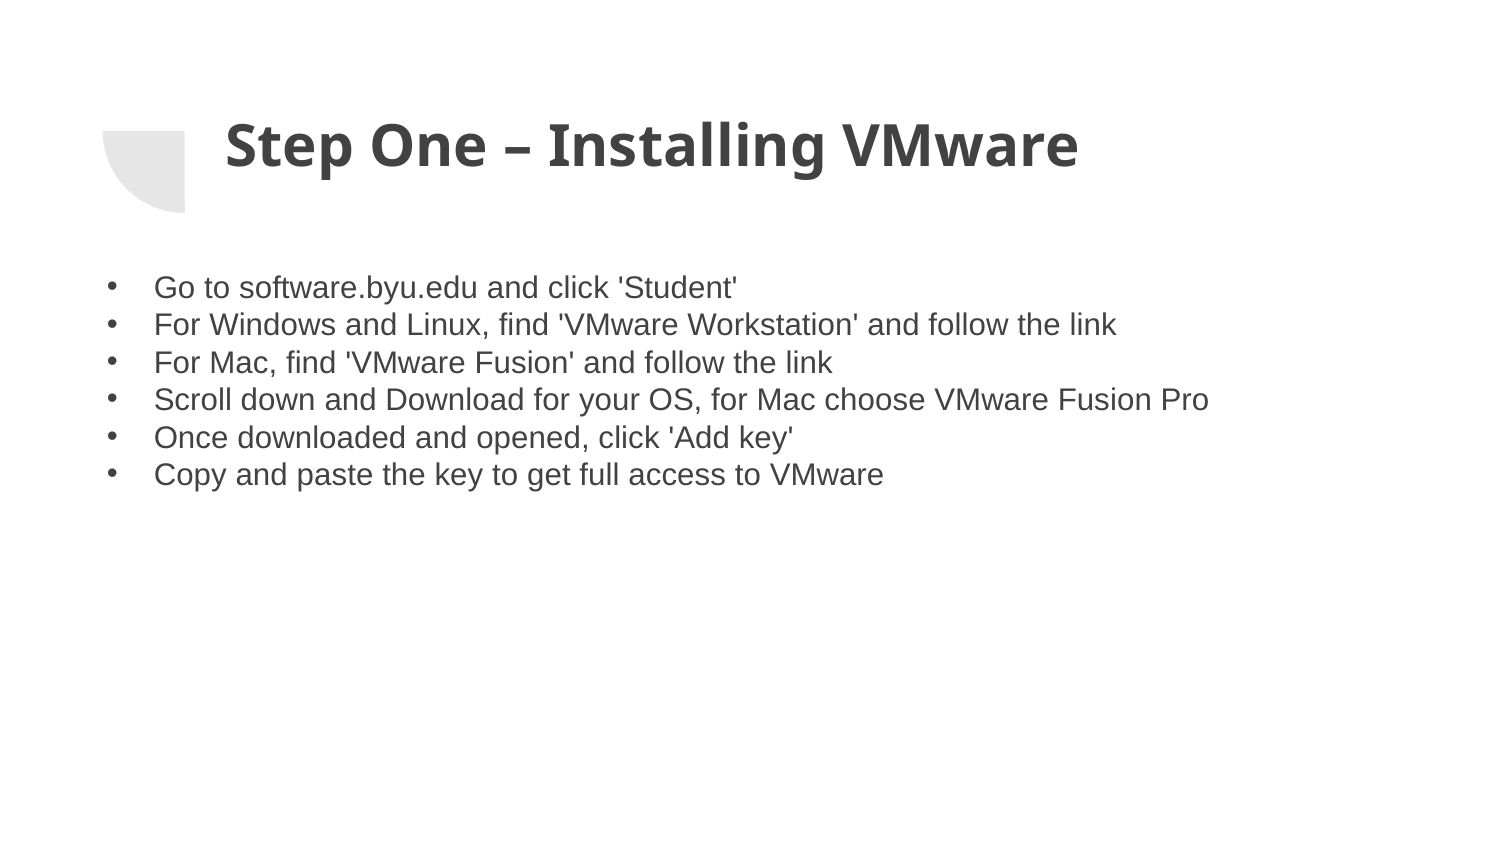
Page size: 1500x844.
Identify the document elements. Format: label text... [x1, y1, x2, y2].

list Go to software.byu.edu and click 'Student' For Windows and Linux, find 'VMware Workstation' and follow the link For Mac, find 'VMware Fusion' and follow the link Scroll down and Download for your OS, for Mac choose VMware Fusion Pro Once downloaded and opened, click 'Add key' Copy and paste the key to get full access to VMware [106, 267, 1417, 742]
title Step One – Installing VMware [225, 107, 1368, 249]
